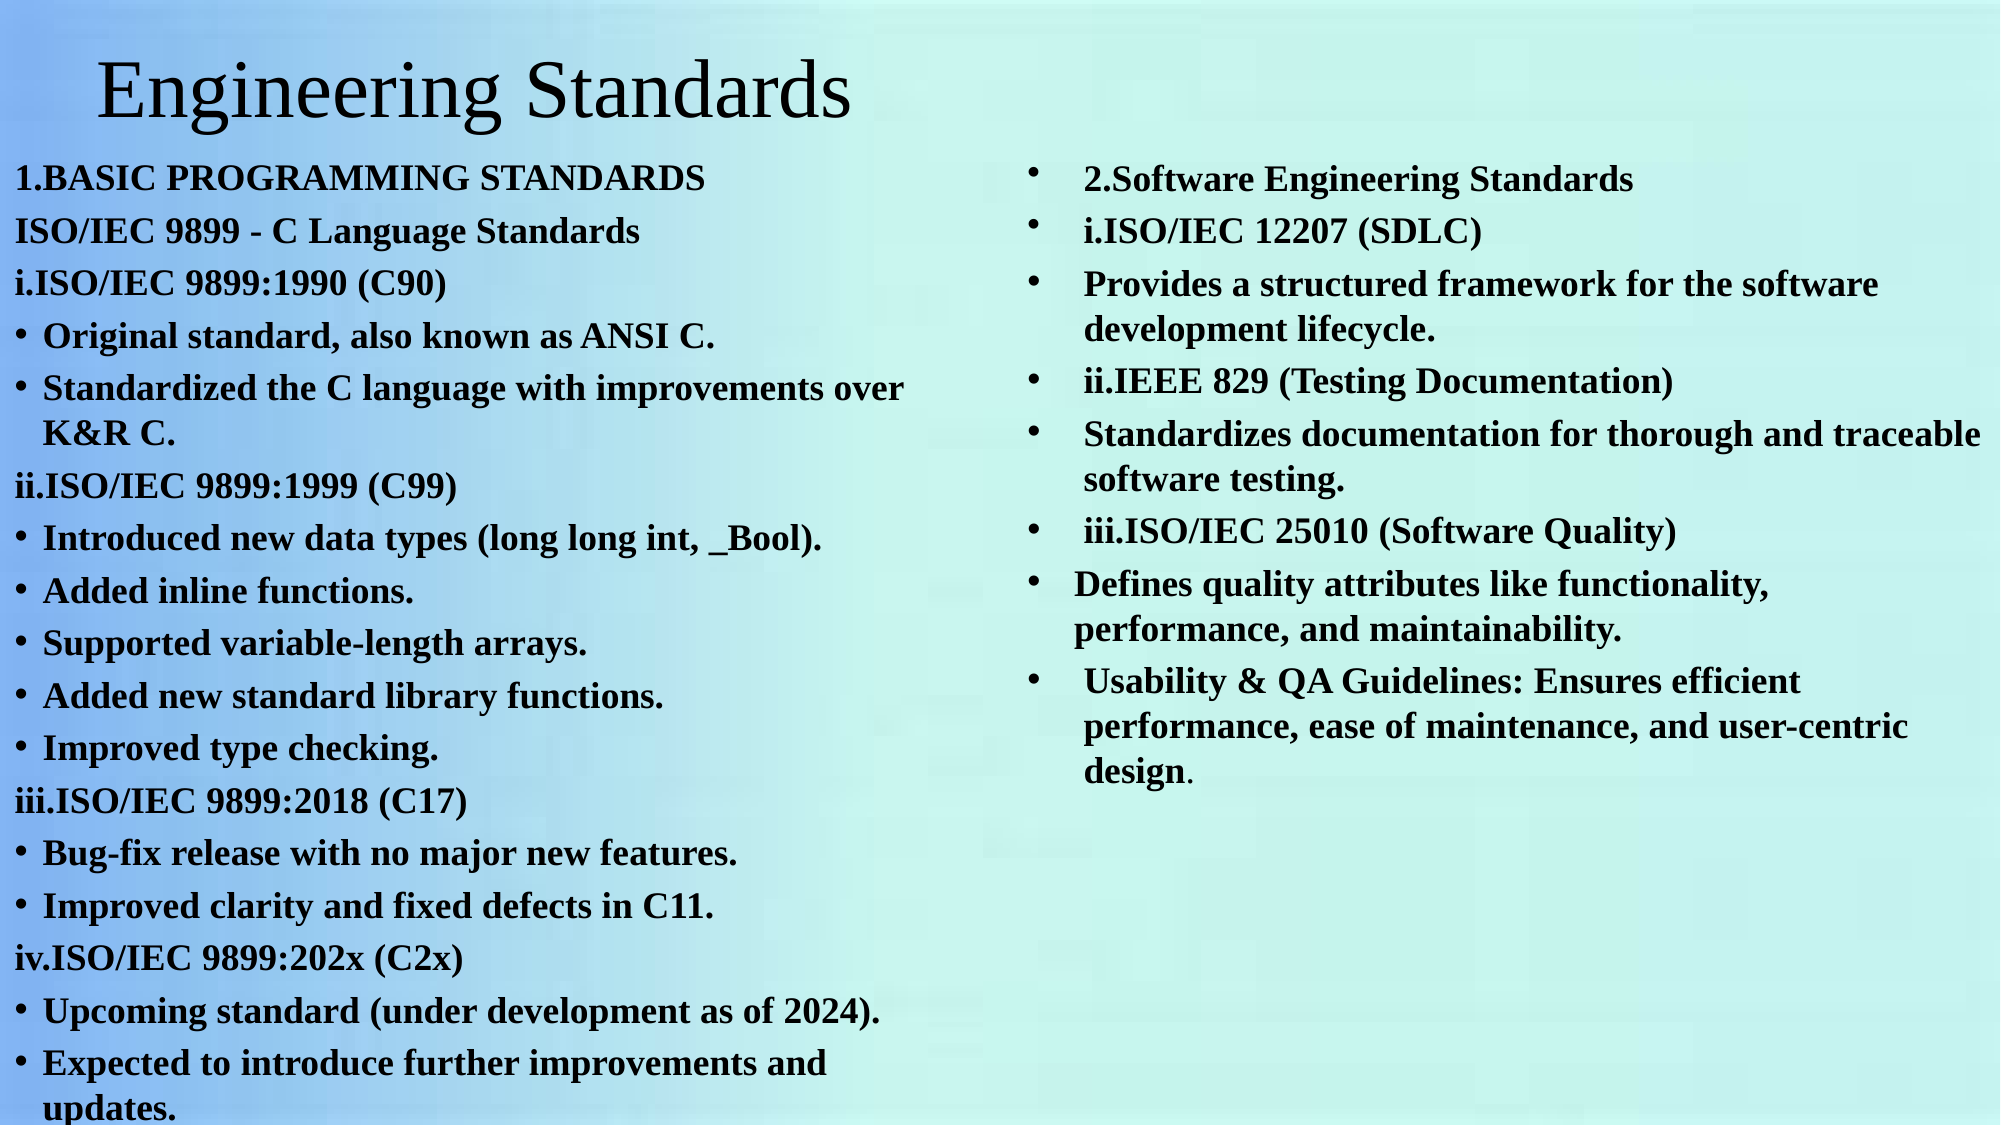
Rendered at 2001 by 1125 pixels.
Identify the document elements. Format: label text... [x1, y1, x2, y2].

list 1.BASIC PROGRAMMING STANDARDS ISO/IEC 9899 - C Language Standards i.ISO/IEC 9899:1990 (C90) Original standard, also known as ANSI C. Standardized the C language with improvements over K&R C. ii.ISO/IEC 9899:1999 (C99) Introduced new data types (long long int, _Bool). Added inline functions. Supported variable-length arrays. Added new standard library functions. Improved type checking. iii.ISO/IEC 9899:2018 (C17) Bug-fix release with no major new features. Improved clarity and fixed defects in C11. iv.ISO/IEC 9899:202x (C2x) Upcoming standard (under development as of 2024). Expected to introduce further improvements and updates. [0, 145, 985, 1125]
list 2.Software Engineering Standards i.ISO/IEC 12207 (SDLC) Provides a structured framework for the software development lifecycle. ii.IEEE 829 (Testing Documentation) Standardizes documentation for thorough and traceable software testing. iii.ISO/IEC 25010 (Software Quality) Defines quality attributes like functionality, performance, and maintainability. Usability & QA Guidelines: Ensures efficient performance, ease of maintenance, and user-centric design. [1012, 145, 2000, 1125]
picture [951, 0, 2001, 1125]
title Engineering Standards [0, 0, 951, 145]
